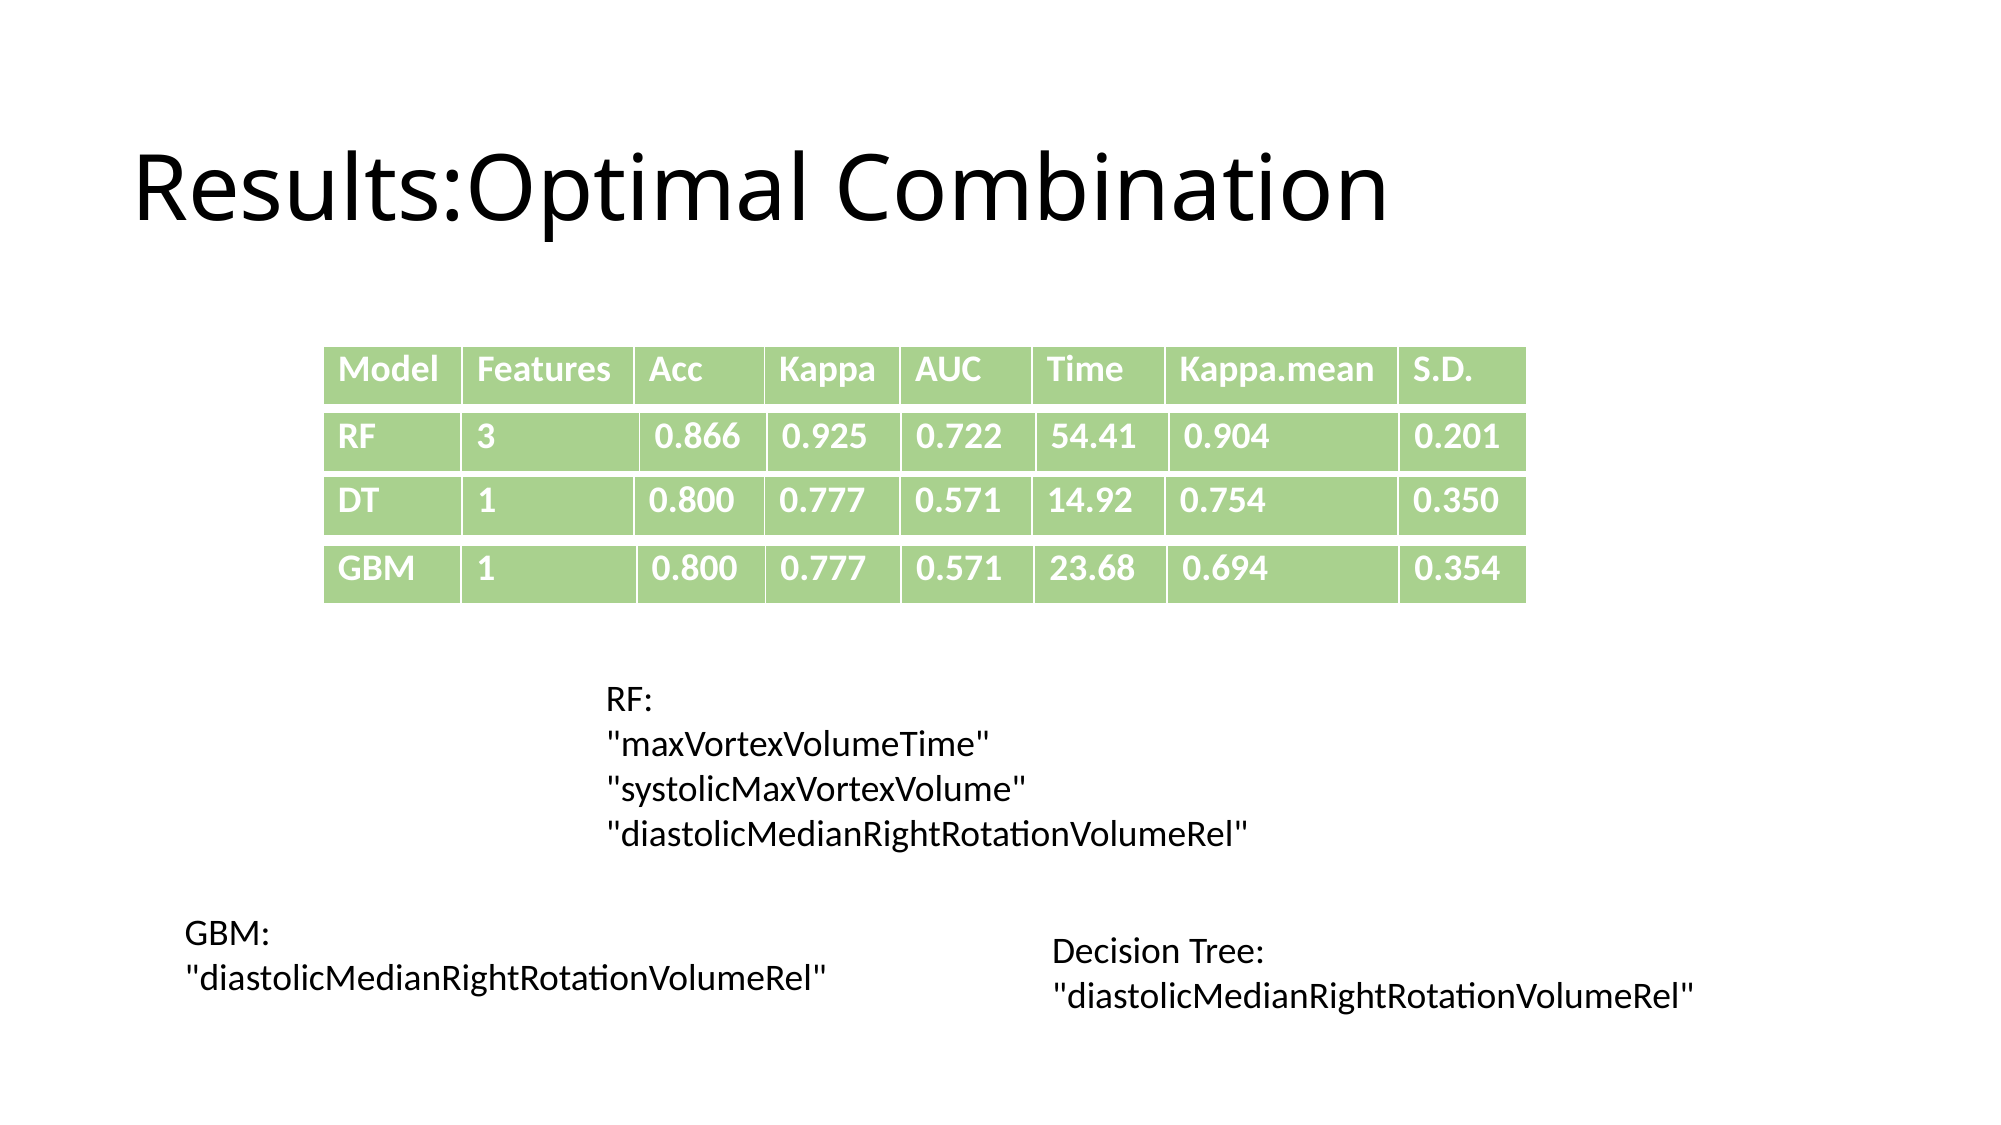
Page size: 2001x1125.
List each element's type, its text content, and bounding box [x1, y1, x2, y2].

table_header Kappa.mean [1166, 347, 1397, 404]
table_header 0.800 [638, 546, 765, 603]
table_header 0.925 [768, 413, 900, 471]
table_header 0.777 [766, 546, 900, 603]
text_box Decision Tree: "diastolicMedianRightRotationVolumeRel" [1037, 918, 1762, 1024]
table_header GBM [324, 546, 460, 603]
table_header 0.354 [1400, 546, 1526, 603]
table_header 3 [462, 413, 639, 471]
table_header RF [324, 413, 460, 471]
table_header 0.571 [902, 546, 1033, 603]
text_box RF: "maxVortexVolumeTime" "systolicMaxVortexVolume" "diastolicMedianRightRotationVolumeRel" [591, 666, 1367, 862]
table_header 54.41 [1037, 413, 1168, 471]
table_header S.D. [1399, 347, 1526, 404]
table_header Features [463, 347, 633, 404]
table_header 0.800 [635, 477, 764, 535]
table_header AUC [901, 347, 1031, 404]
table_header 23.68 [1035, 546, 1166, 603]
table_header Kappa [765, 347, 899, 404]
table_header 1 [462, 546, 636, 603]
table_header 0.904 [1170, 413, 1398, 471]
text_box GBM: "diastolicMedianRightRotationVolumeRel" [169, 900, 859, 1006]
table_header 0.201 [1400, 413, 1526, 471]
table_header 0.571 [901, 477, 1031, 535]
title Results:Optimal Combination [116, 82, 1842, 300]
table_header 0.722 [902, 413, 1035, 471]
table_header Time [1033, 347, 1164, 404]
table_header 0.777 [765, 477, 899, 535]
table_header 0.866 [640, 413, 766, 471]
table_header Acc [635, 347, 764, 404]
table_header DT [324, 477, 461, 535]
table_header 1 [463, 477, 633, 535]
table_header 14.92 [1033, 477, 1164, 535]
table_header 0.754 [1166, 477, 1397, 535]
table_header 0.694 [1168, 546, 1398, 603]
table_header Model [324, 347, 461, 404]
table_header 0.350 [1399, 477, 1526, 535]
